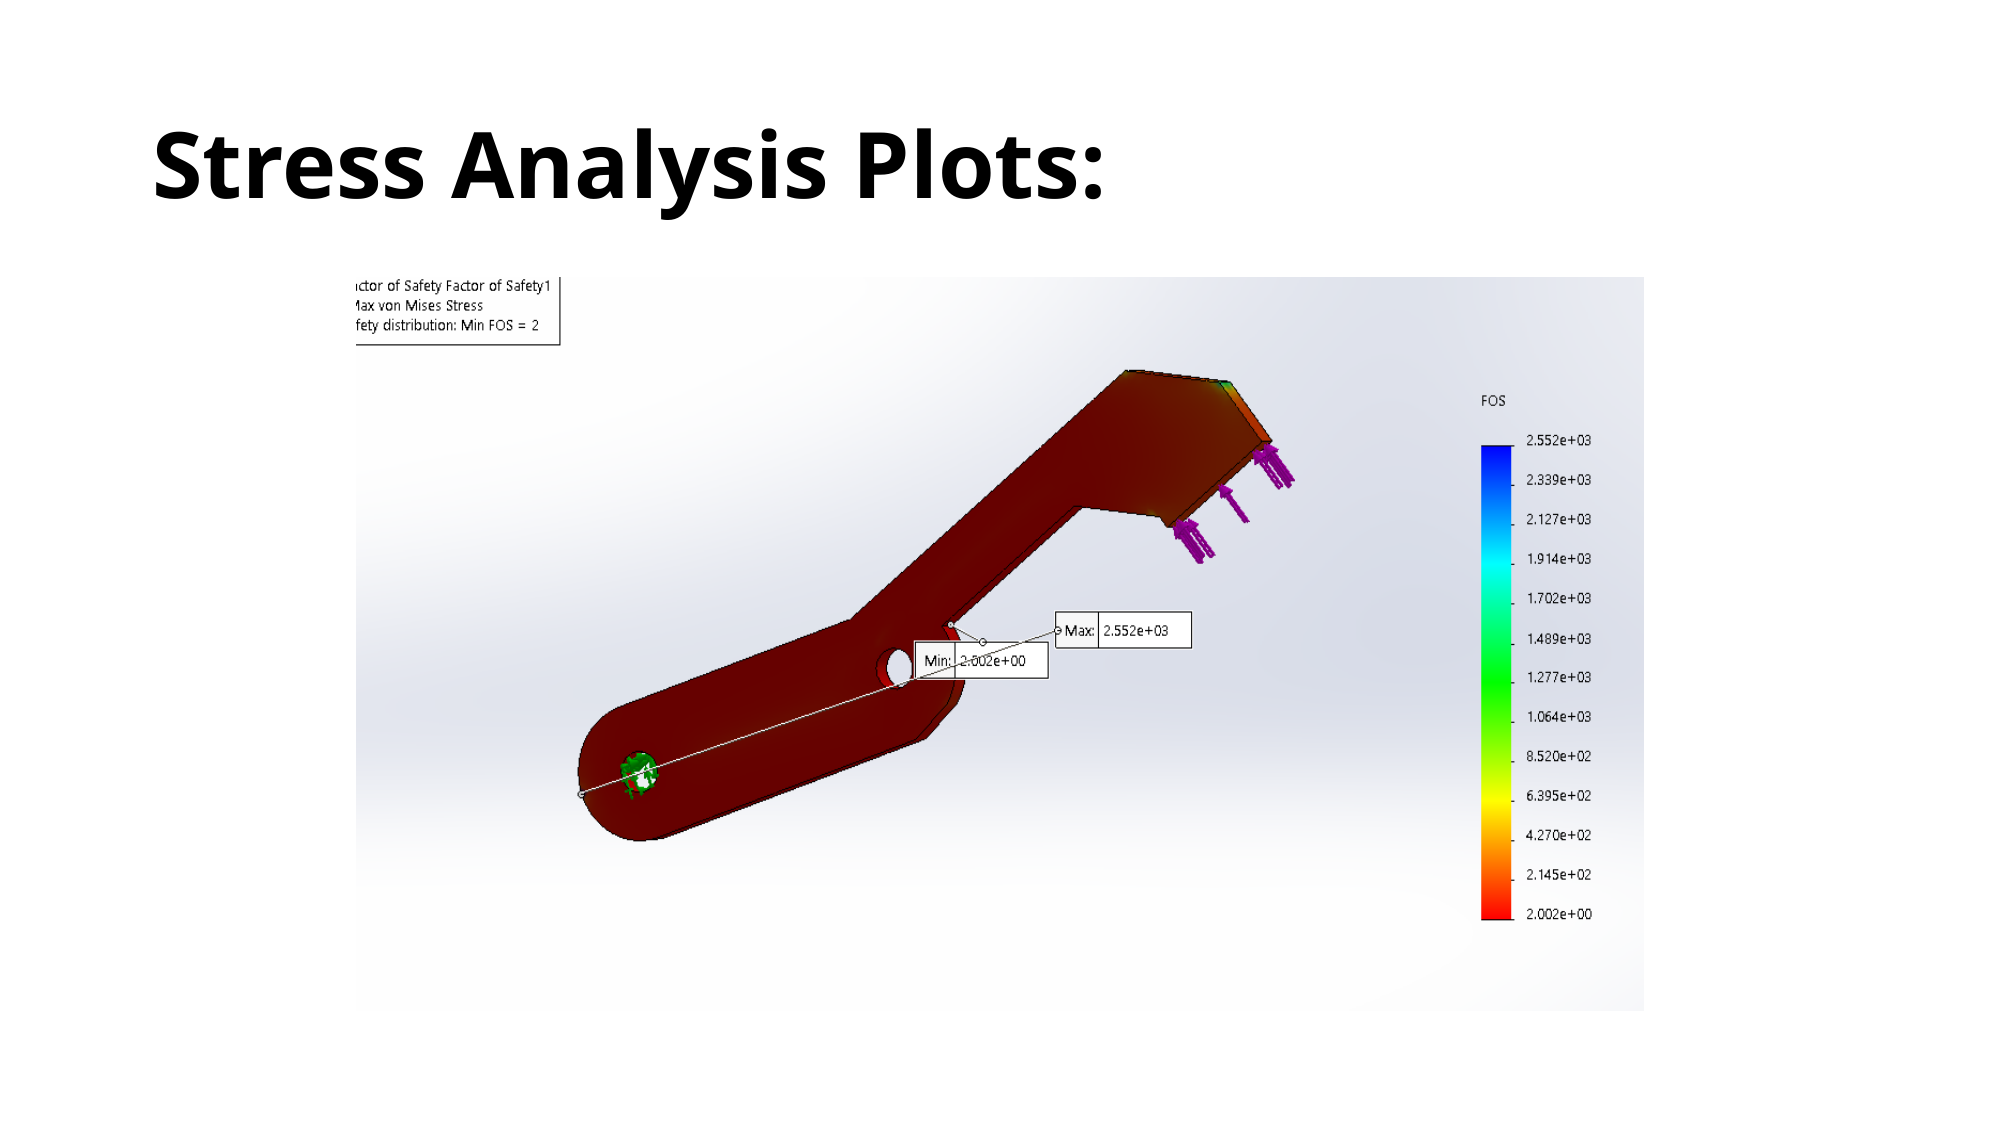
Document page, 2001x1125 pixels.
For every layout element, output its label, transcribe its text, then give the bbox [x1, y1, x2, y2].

title Stress Analysis Plots: [137, 59, 1863, 278]
picture [356, 277, 1644, 1011]
